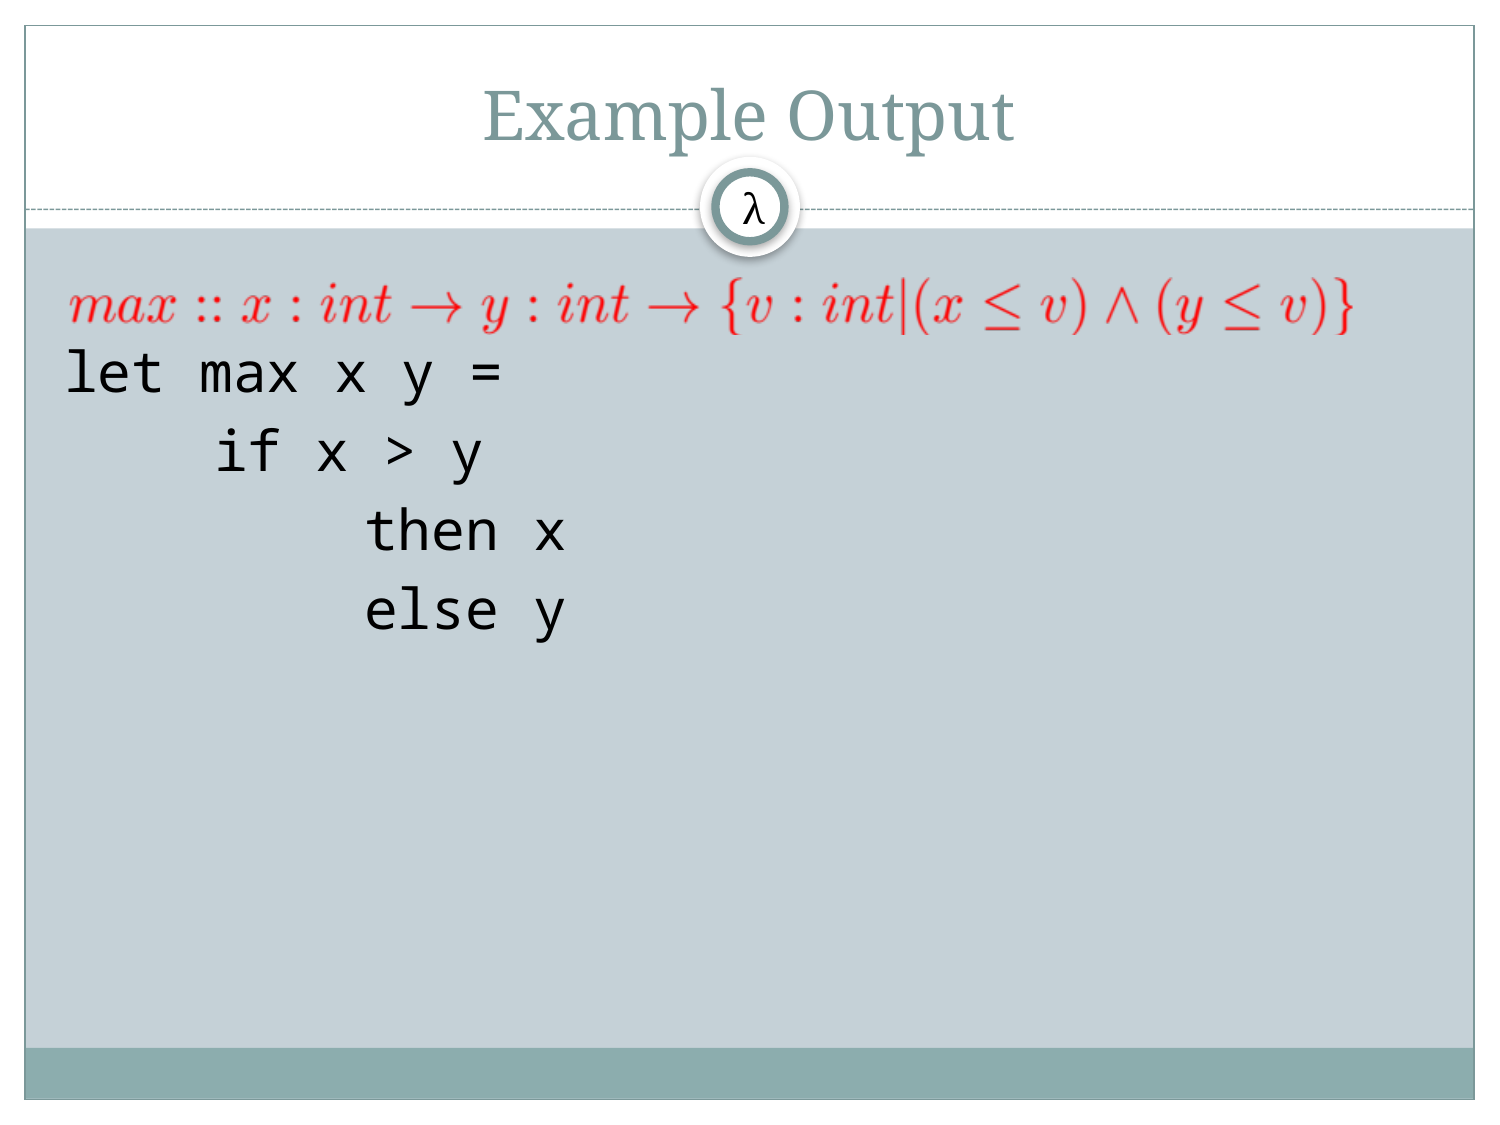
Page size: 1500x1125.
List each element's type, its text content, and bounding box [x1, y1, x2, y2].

picture [69, 276, 1353, 336]
title Example Output [49, 37, 1450, 162]
text_box λ [728, 175, 825, 241]
list let max x y = if x > y then x else y [49, 250, 1445, 1001]
